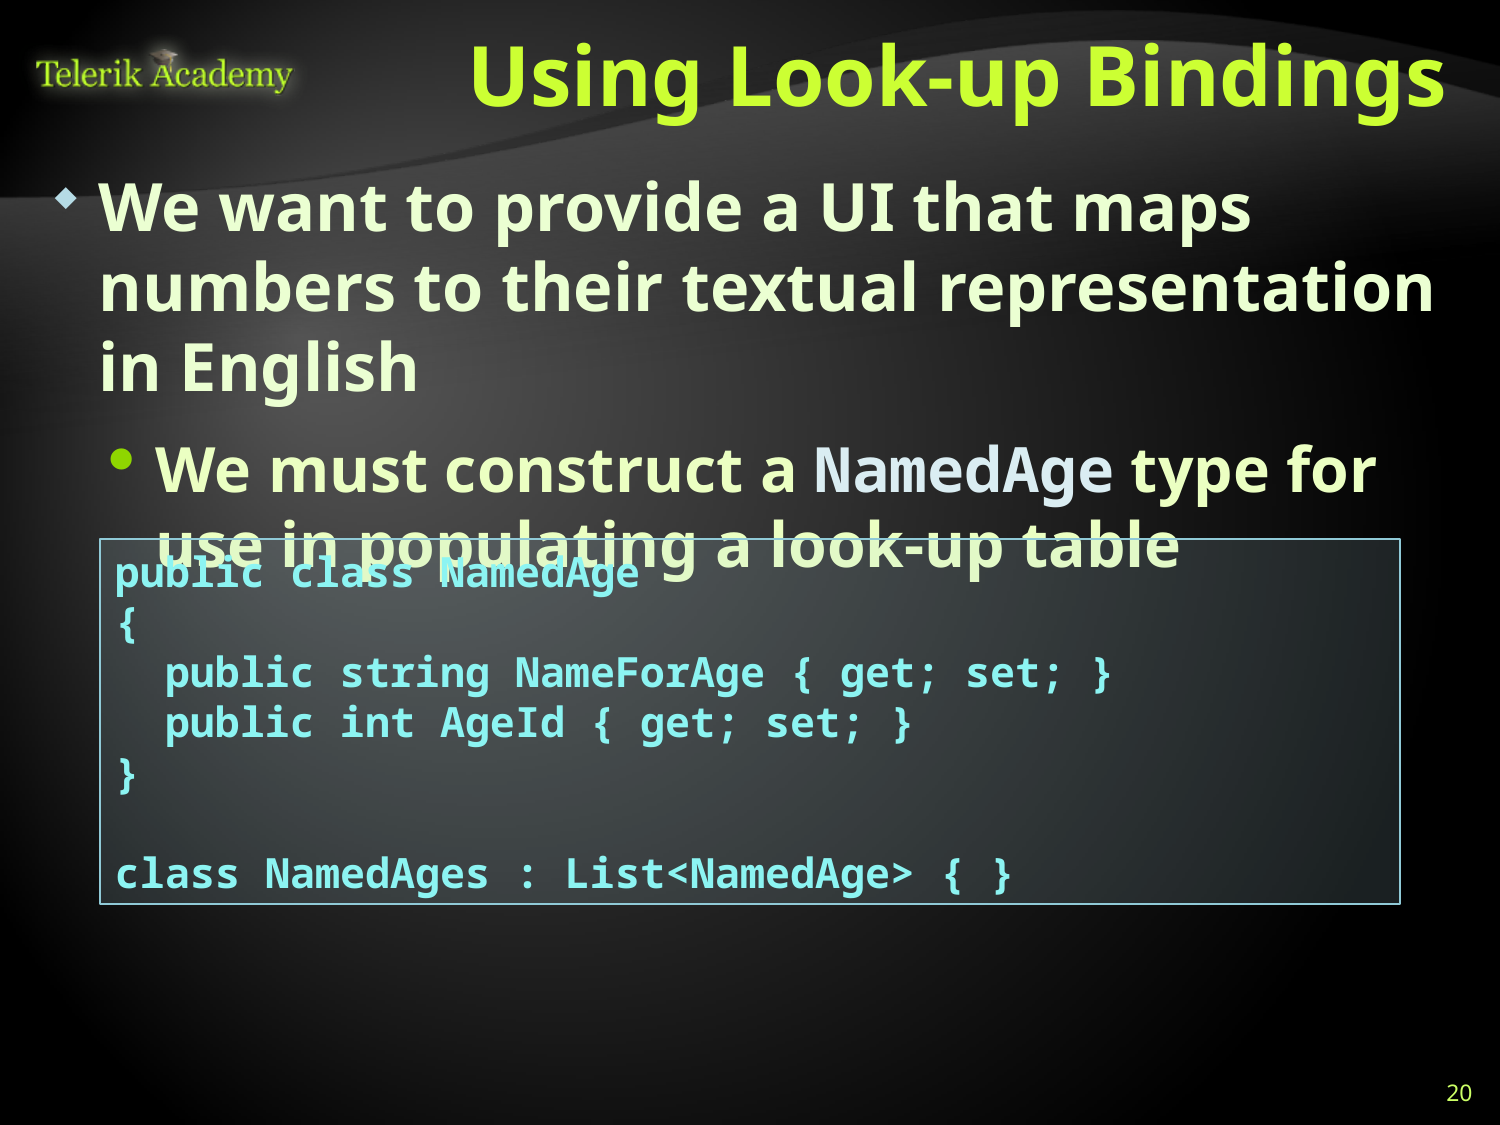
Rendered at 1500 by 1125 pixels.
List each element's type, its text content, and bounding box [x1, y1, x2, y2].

picture [0, 0, 1500, 1125]
text_box public class NamedAge { public string NameForAge { get; set; } public int AgeId { get; set; } } class NamedAges : List<NamedAge> { } [100, 538, 1400, 904]
title Using Look-up Bindings [300, 12, 1463, 150]
list We want to provide a UI that maps numbers to their textual representation in English We must construct a NamedAge type for use in populating a look-up table [37, 157, 1463, 1083]
slide_number 20 [1412, 1074, 1488, 1113]
